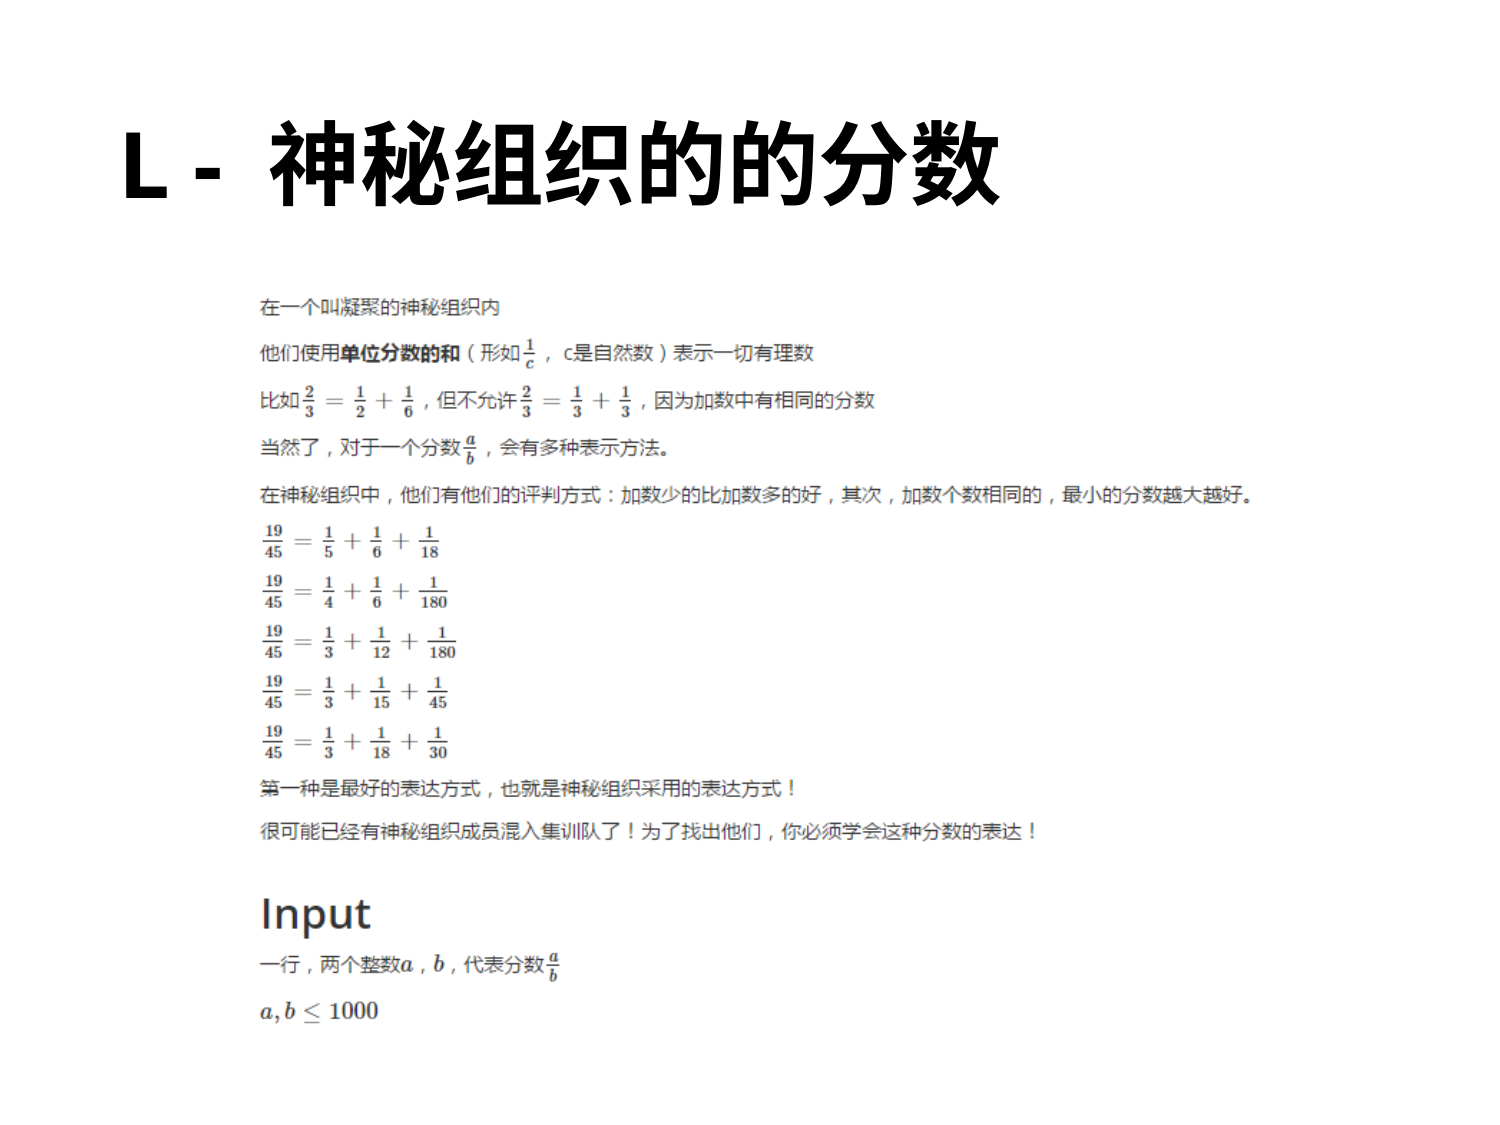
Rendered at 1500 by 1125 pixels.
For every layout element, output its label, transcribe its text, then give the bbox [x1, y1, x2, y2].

title L - 神秘组织的的分数 [103, 59, 1397, 278]
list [240, 277, 1260, 1032]
